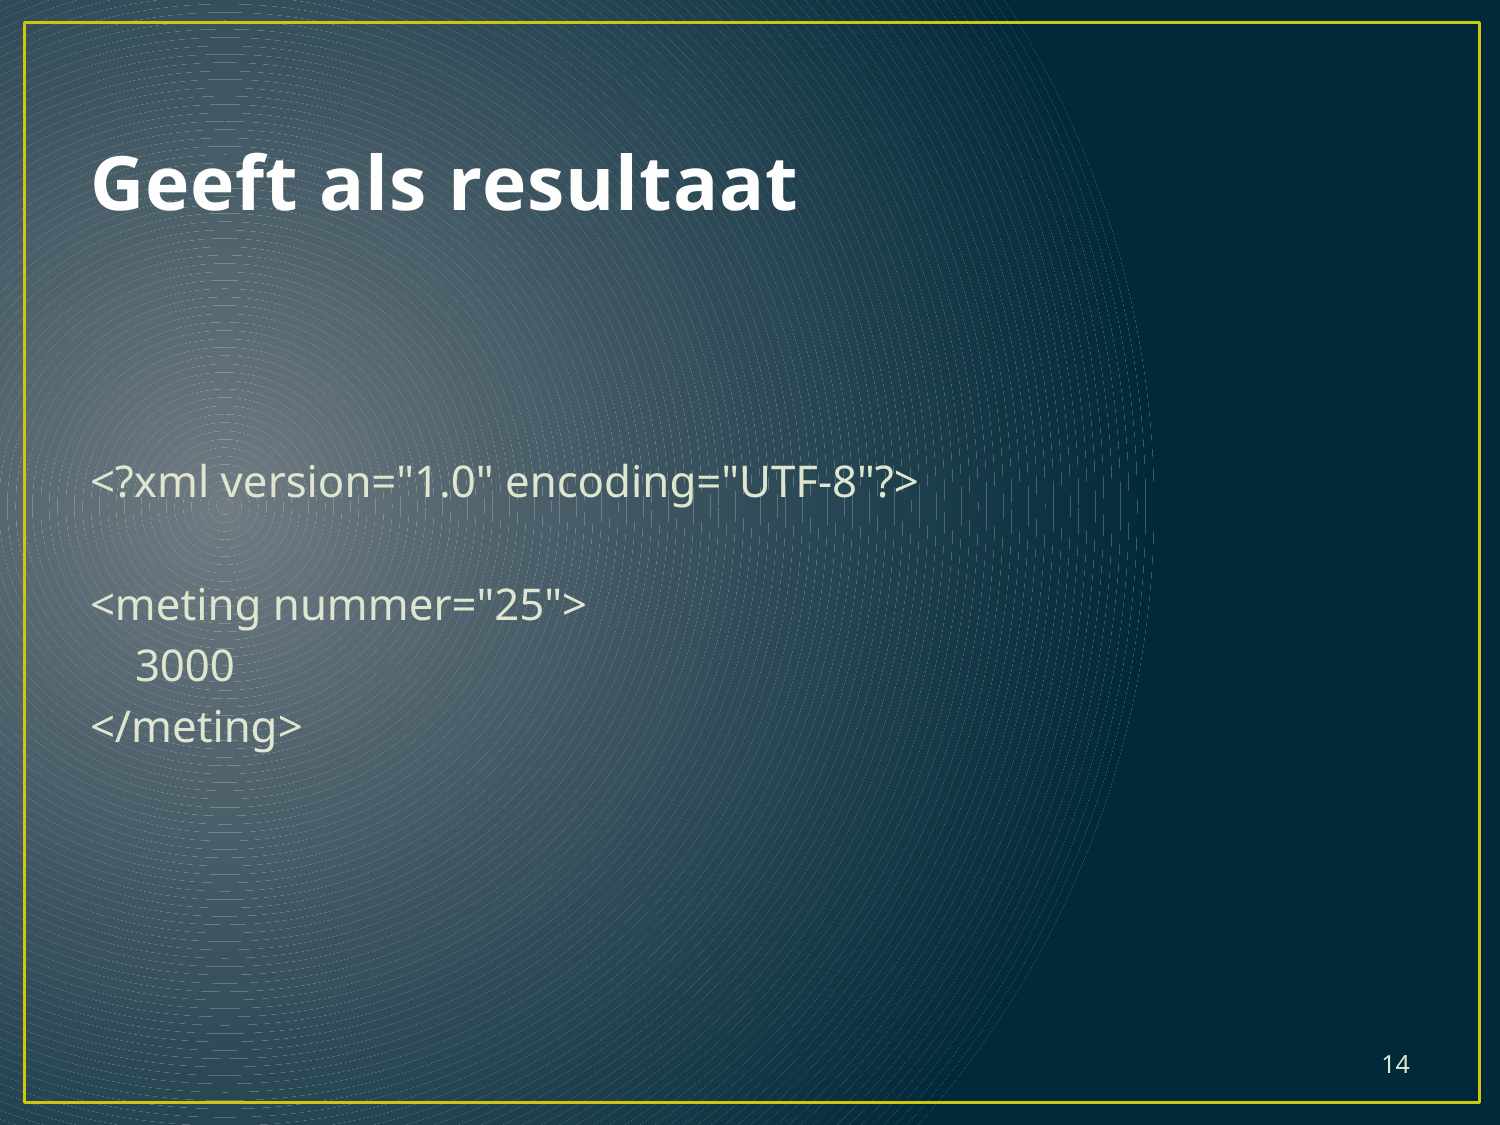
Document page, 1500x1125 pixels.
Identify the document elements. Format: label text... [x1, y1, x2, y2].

title Geeft als resultaat [75, 45, 1425, 233]
list <?xml version="1.0" encoding="UTF-8"?> <meting nummer="25"> 3000 </meting> [75, 262, 1425, 1005]
slide_number 14 [1074, 1035, 1425, 1096]
